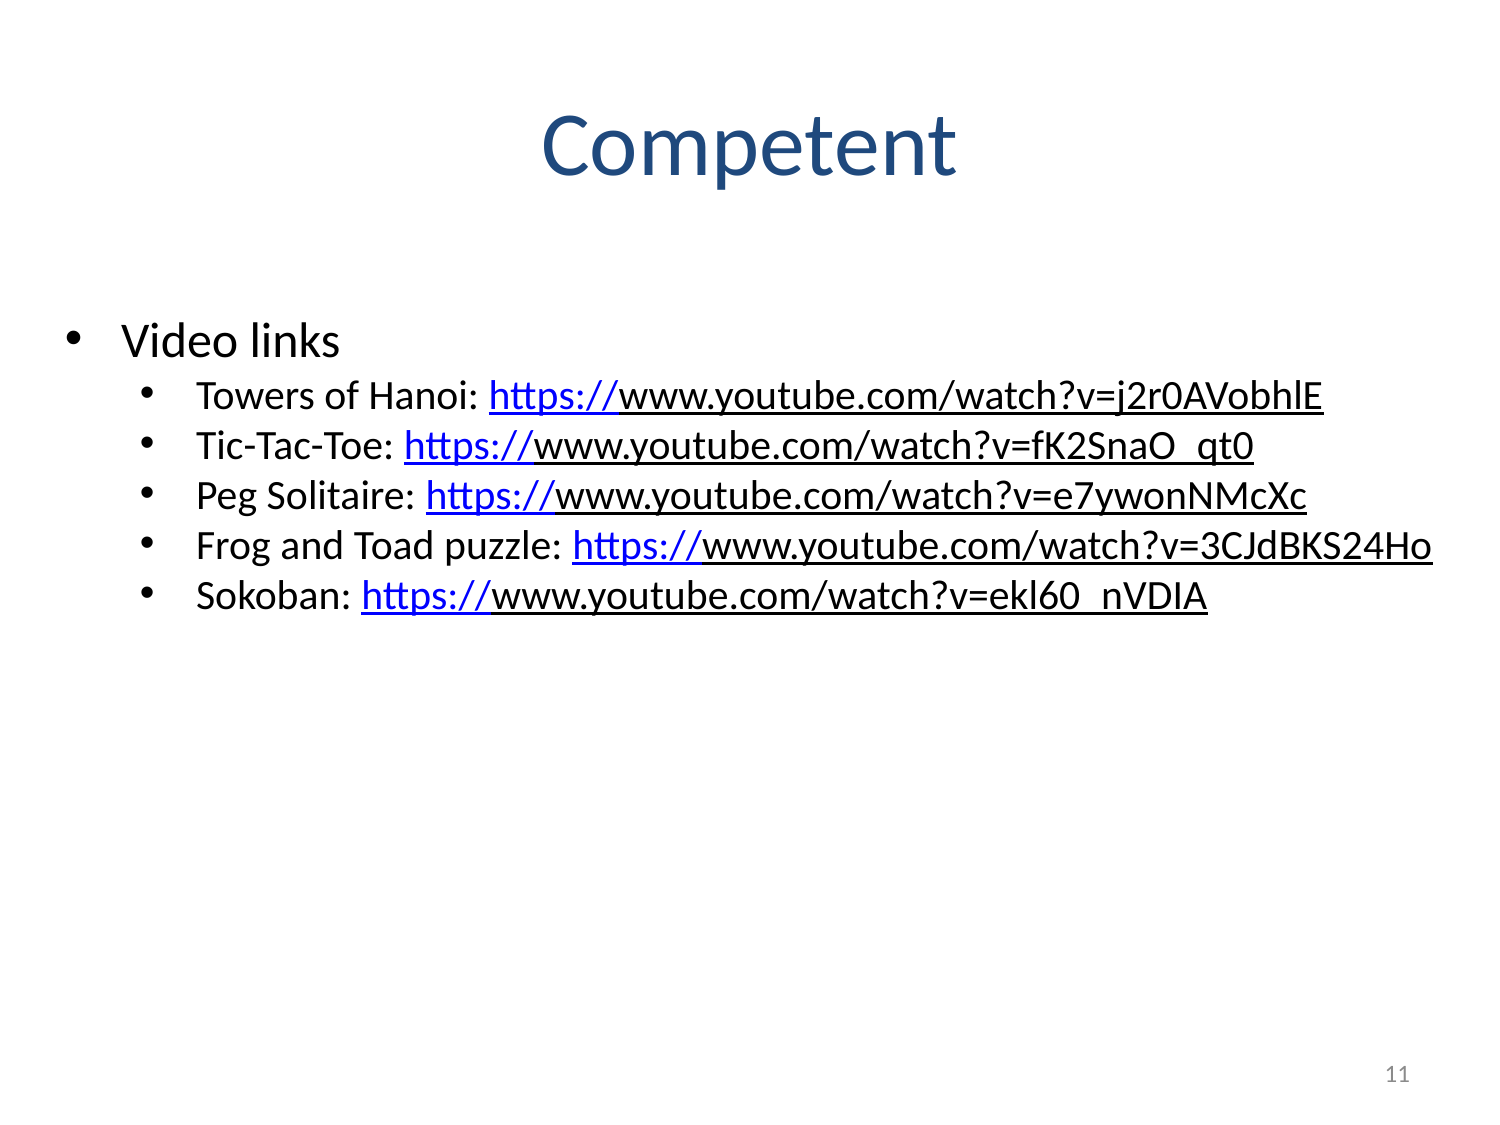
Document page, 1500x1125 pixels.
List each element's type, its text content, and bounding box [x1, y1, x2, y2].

slide_number 11 [1074, 1042, 1425, 1103]
title Competent [75, 45, 1425, 233]
text_box Video links Towers of Hanoi: https://www.youtube.com/watch?v=j2r0AVobhlE Tic-Tac-Toe: https://www.youtube.com/watch?v=fK2SnaO_qt0 Peg Solitaire: https://www.youtube.com/watch?v=e7ywonNMcXc Frog and Toad puzzle: https://www.youtube.com/watch?v=3CJdBKS24Ho Sokoban: https://www.youtube.com/watch?v=ekl60_nVDIA [50, 299, 1450, 625]
